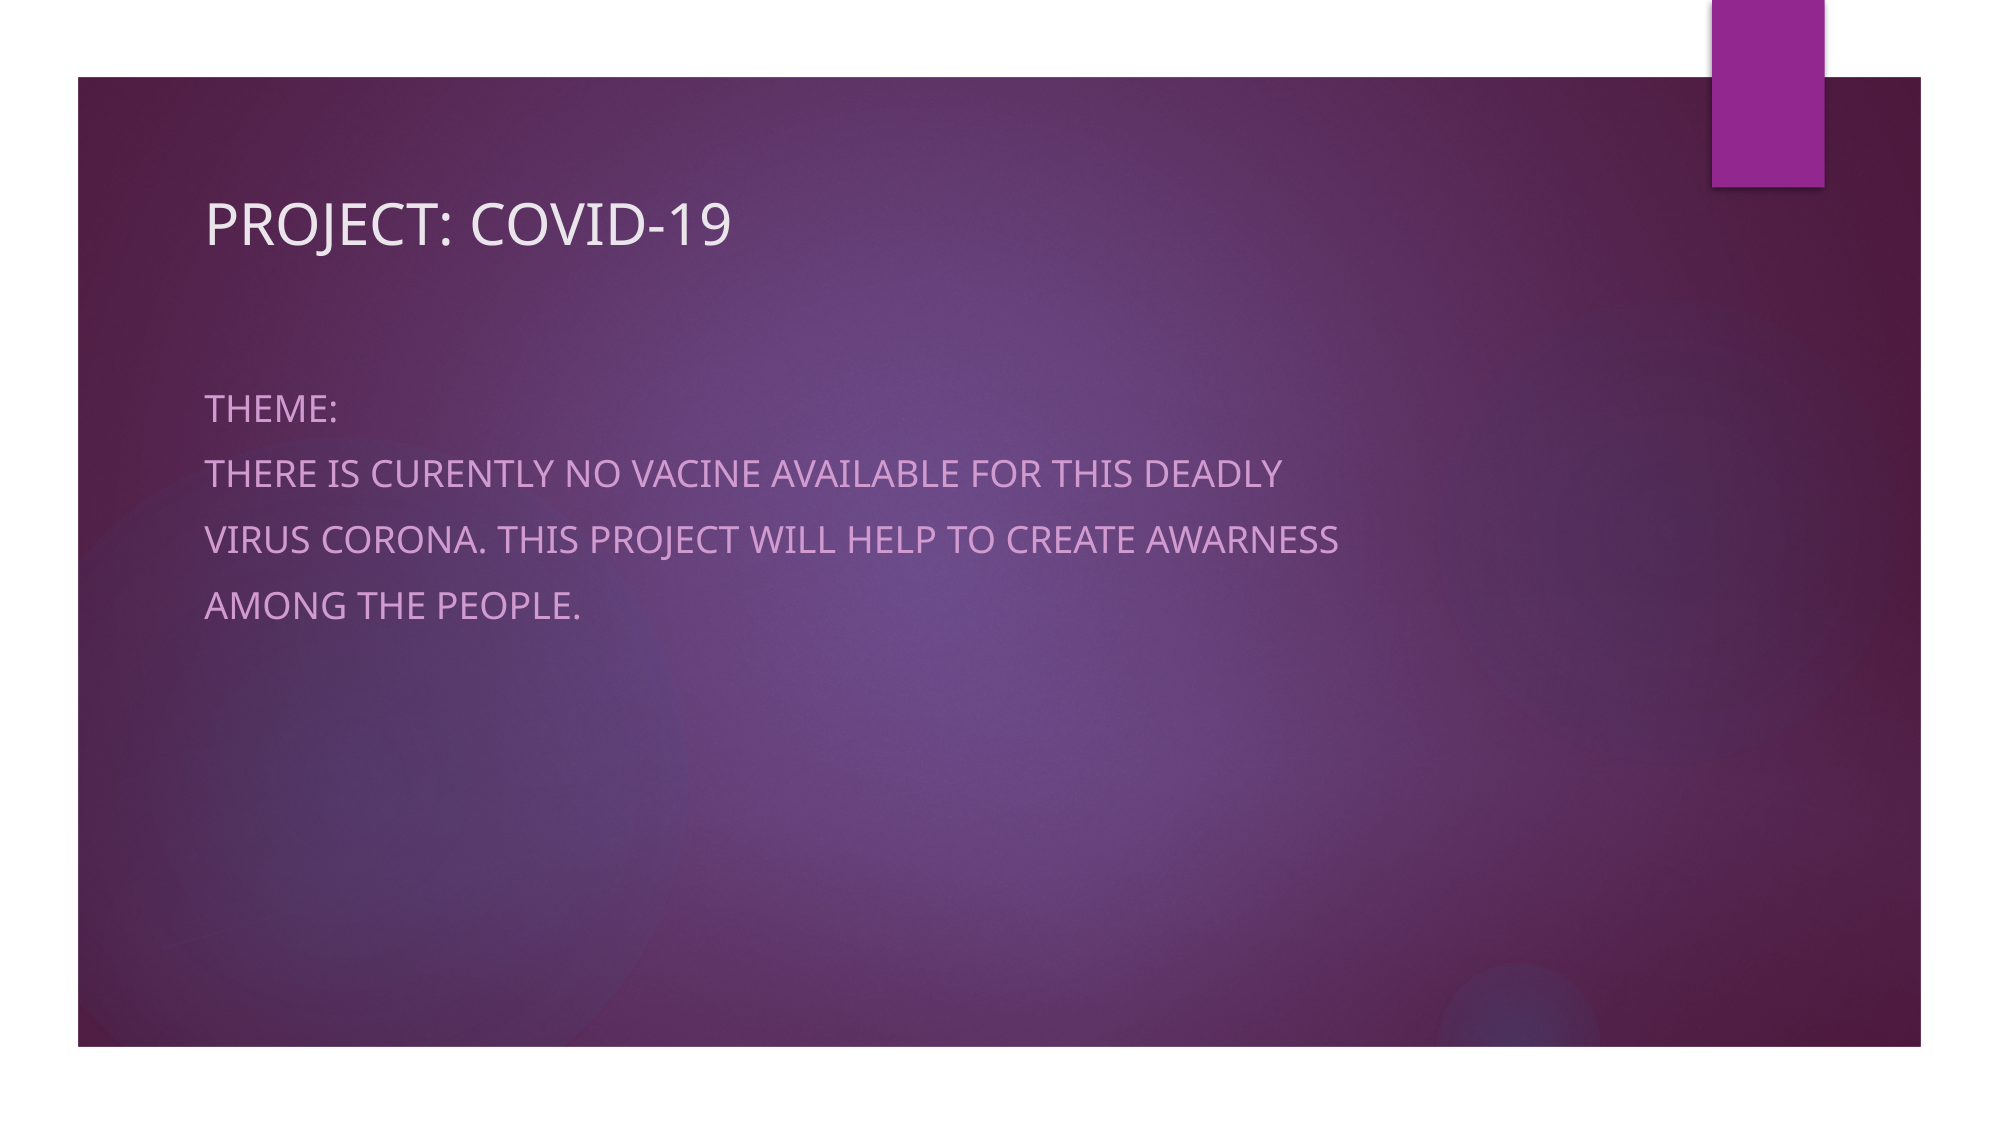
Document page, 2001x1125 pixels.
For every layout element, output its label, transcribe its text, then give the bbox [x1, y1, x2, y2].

title PROJECT: COVID-19 [189, 168, 1647, 265]
subtitle THEME: THERE IS CURENTLY NO VACINE AVAILABLE FOR THIS DEADLY VIRUS CORONA. THIS PROJECT WILL HELP TO CREATE AWARNESS AMONG THE PEOPLE. [189, 377, 1638, 987]
